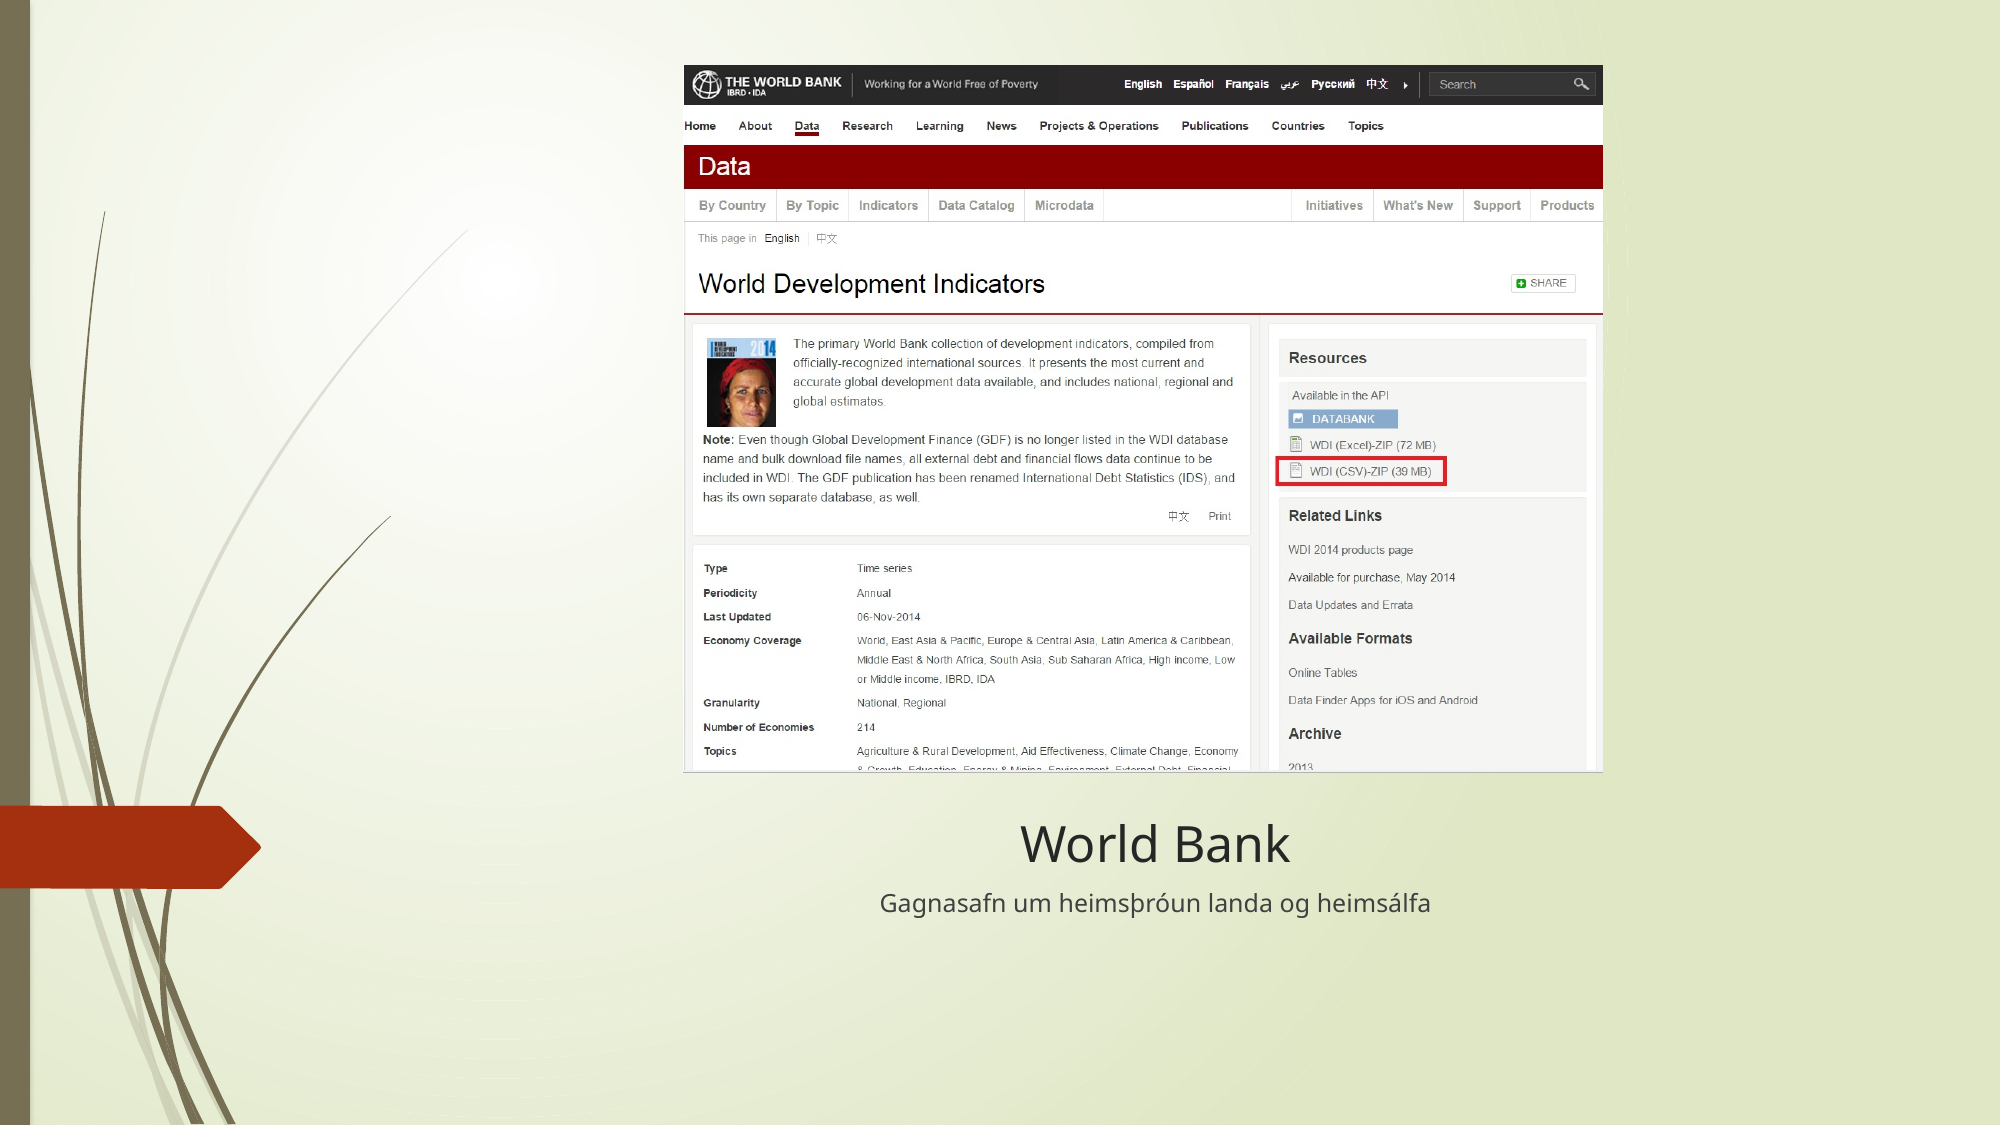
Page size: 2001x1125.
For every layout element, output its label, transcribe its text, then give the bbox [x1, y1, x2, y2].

title World Bank [424, 787, 1888, 880]
picture [424, 65, 1888, 773]
list Gagnasafn um heimsþróun landa og heimsálfa [424, 880, 1888, 962]
